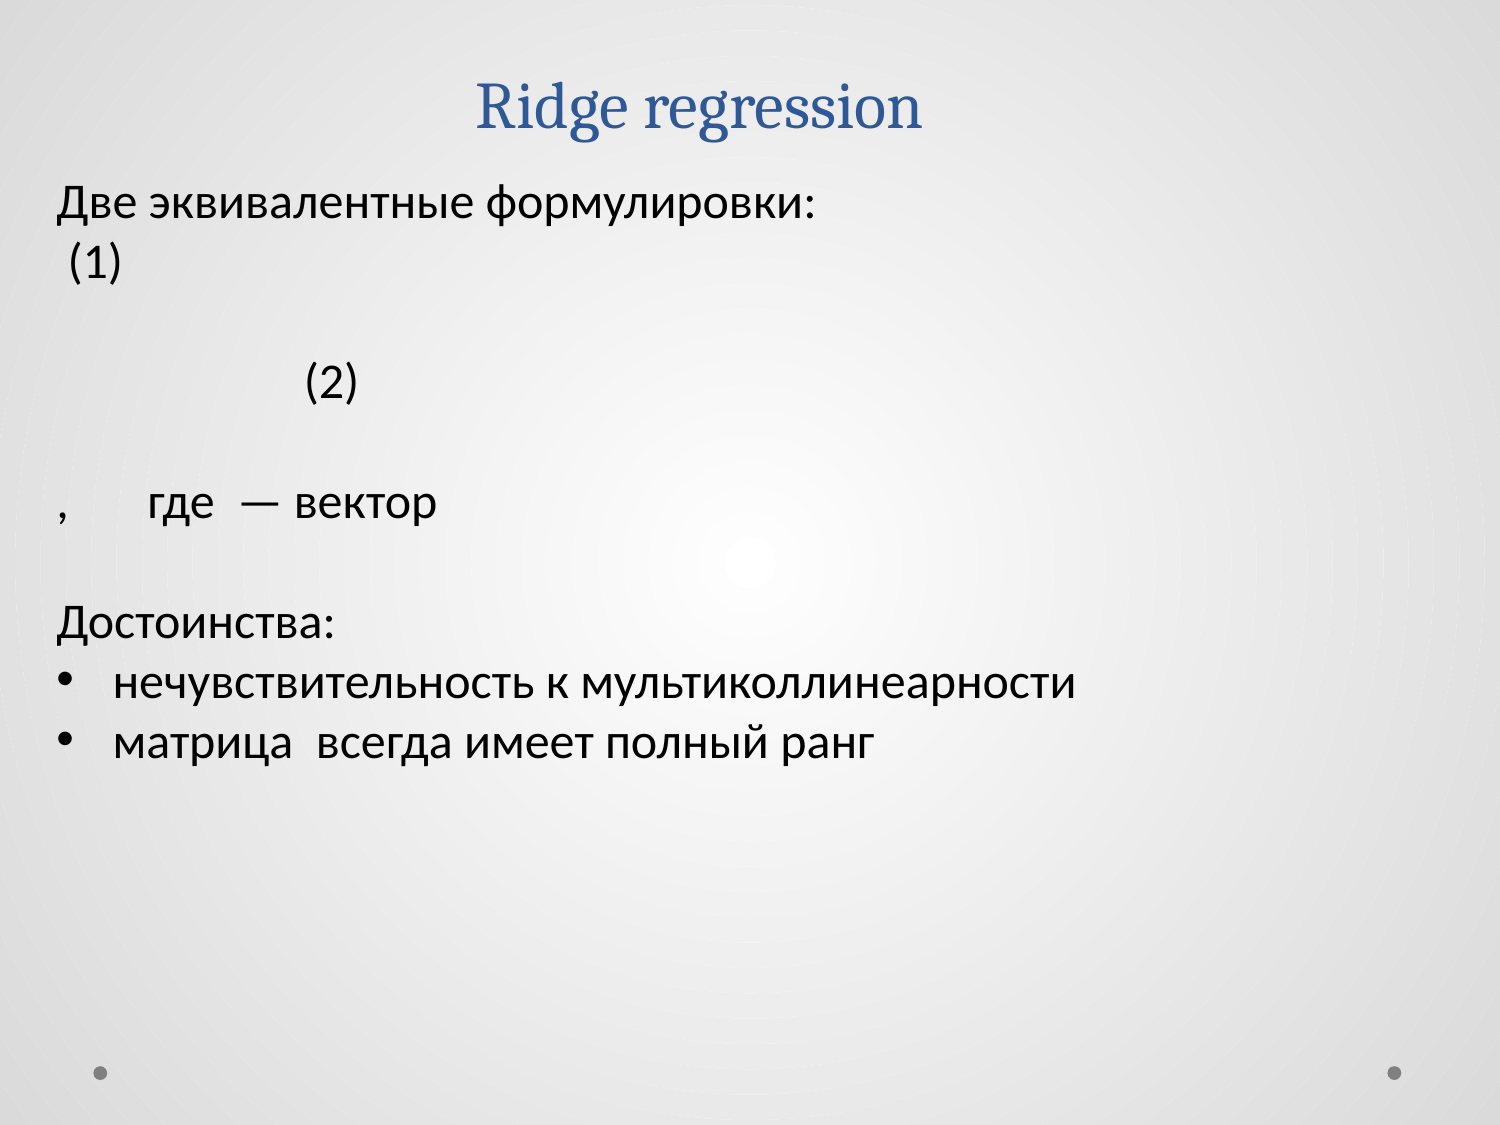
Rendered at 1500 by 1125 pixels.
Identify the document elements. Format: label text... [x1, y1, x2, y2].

title Ridge regression [75, 45, 1325, 149]
